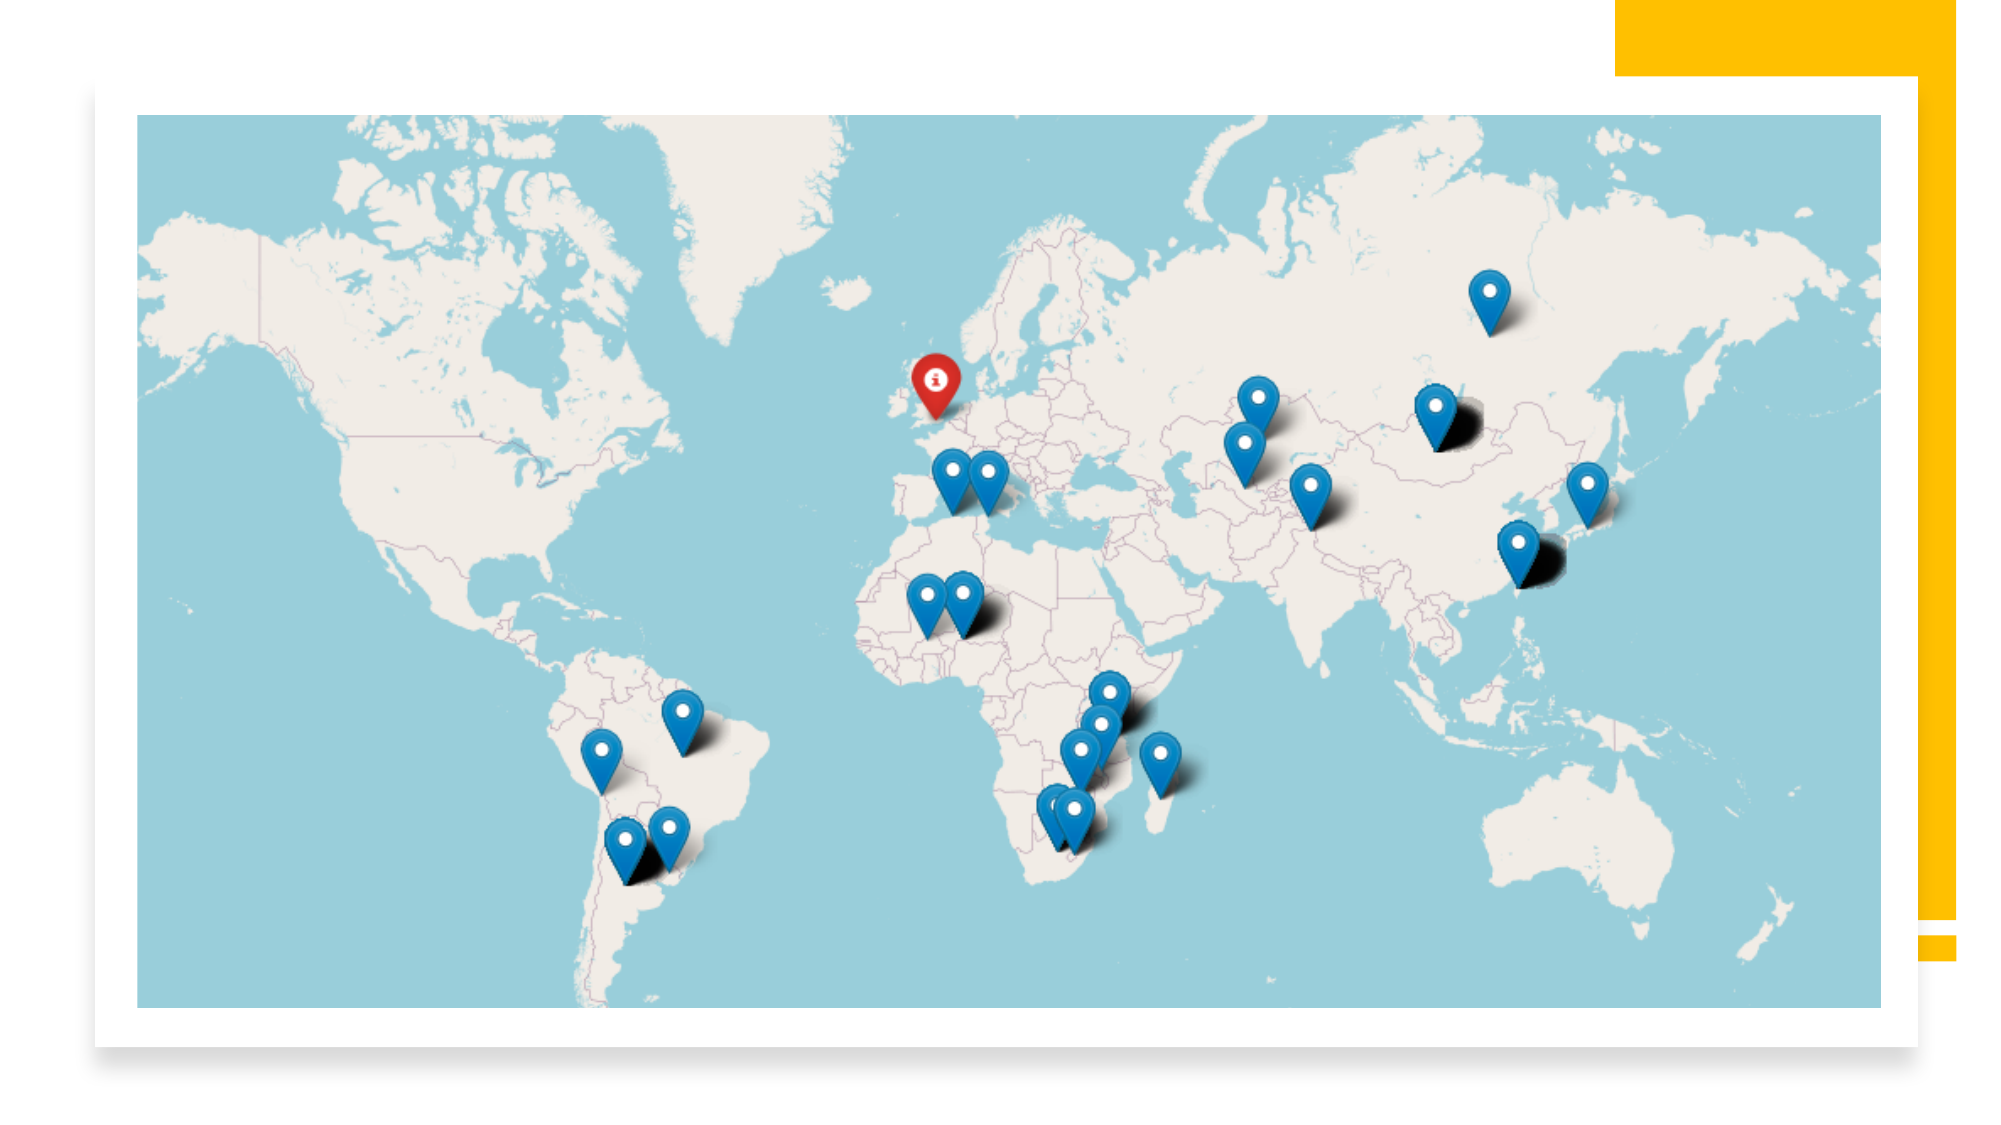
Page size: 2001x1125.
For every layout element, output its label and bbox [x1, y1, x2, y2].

picture [137, 115, 1881, 1008]
text_box [1881, 310, 2000, 652]
text_box [94, 75, 1919, 1048]
text_box [0, 0, 2000, 1125]
